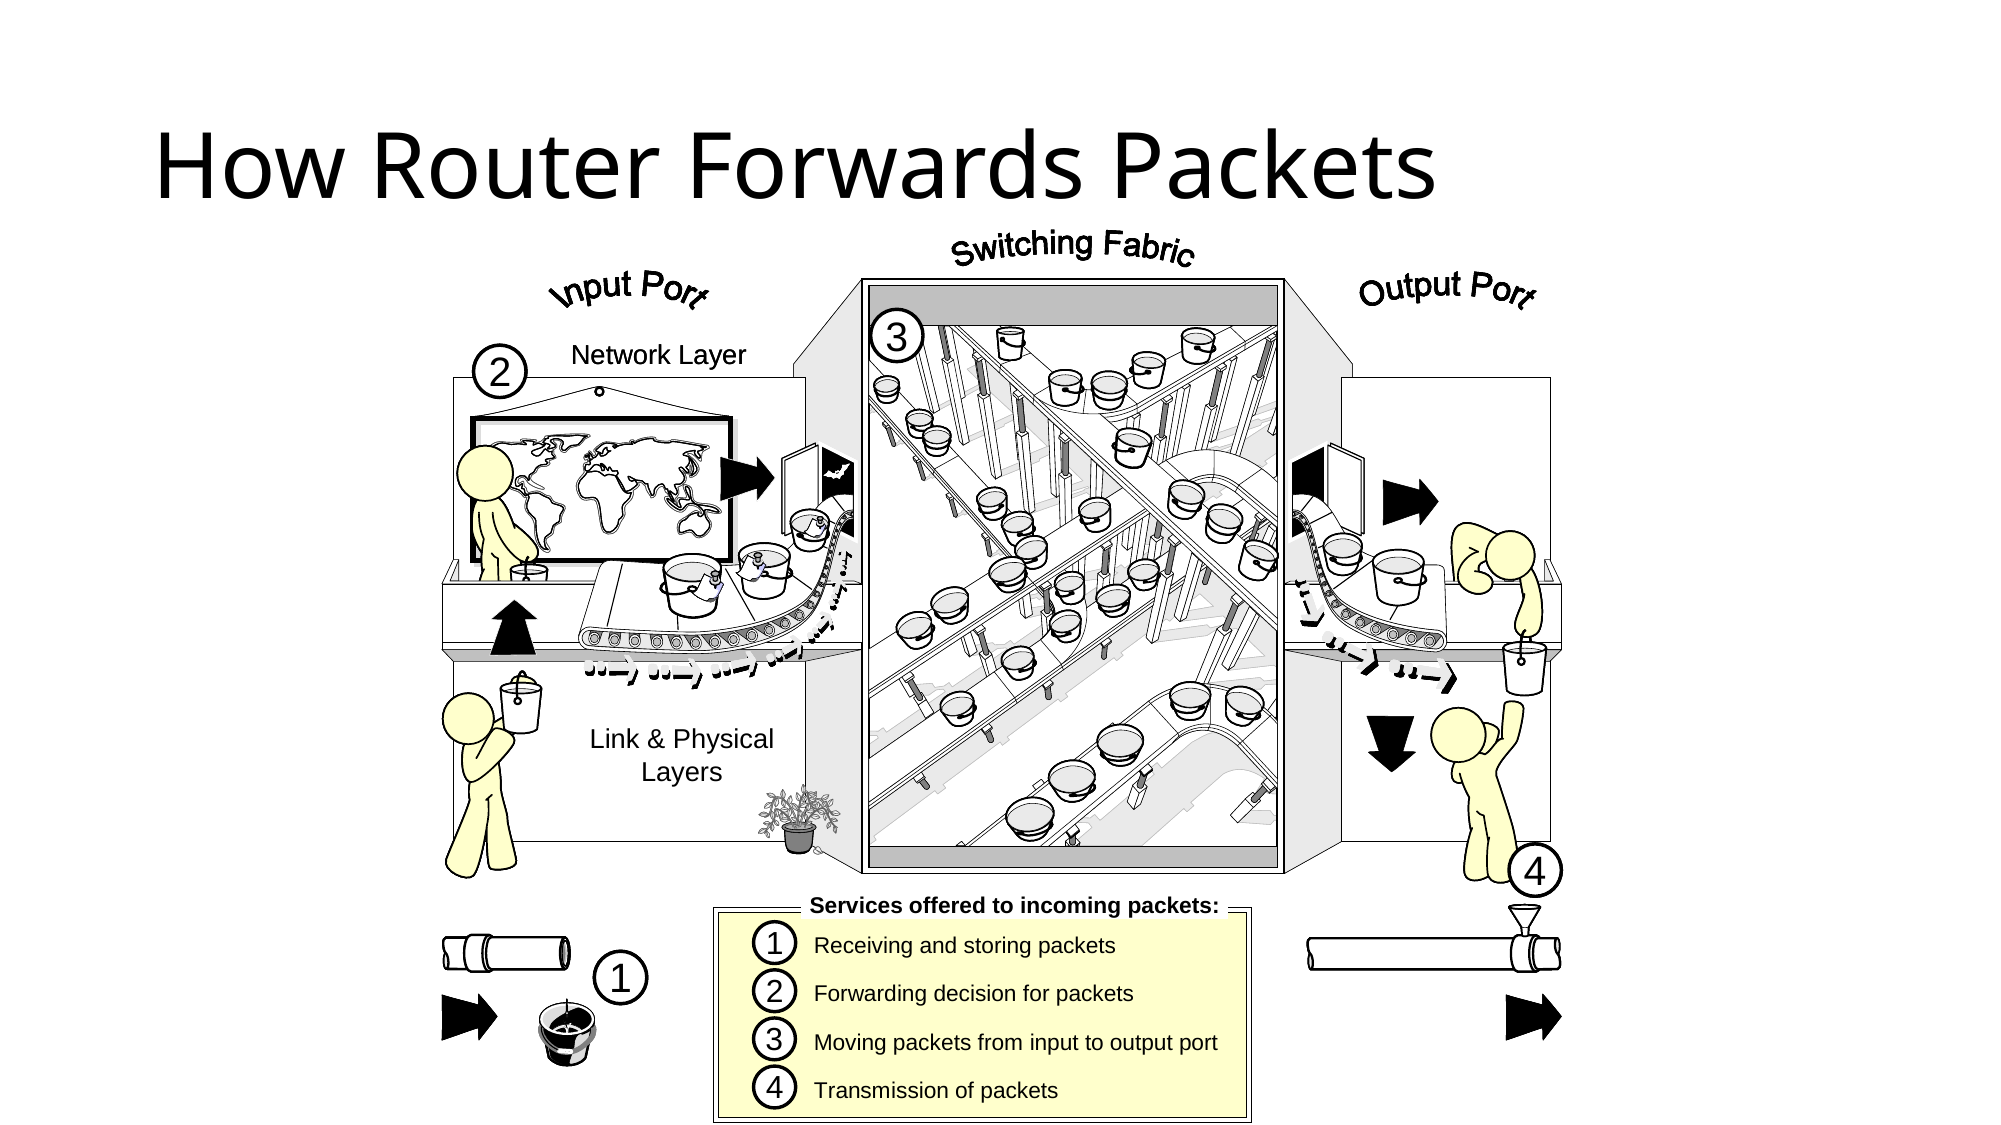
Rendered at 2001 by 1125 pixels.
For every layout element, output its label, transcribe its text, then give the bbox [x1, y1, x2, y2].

picture [440, 228, 1566, 1125]
title How Router Forwards Packets [137, 59, 1863, 278]
